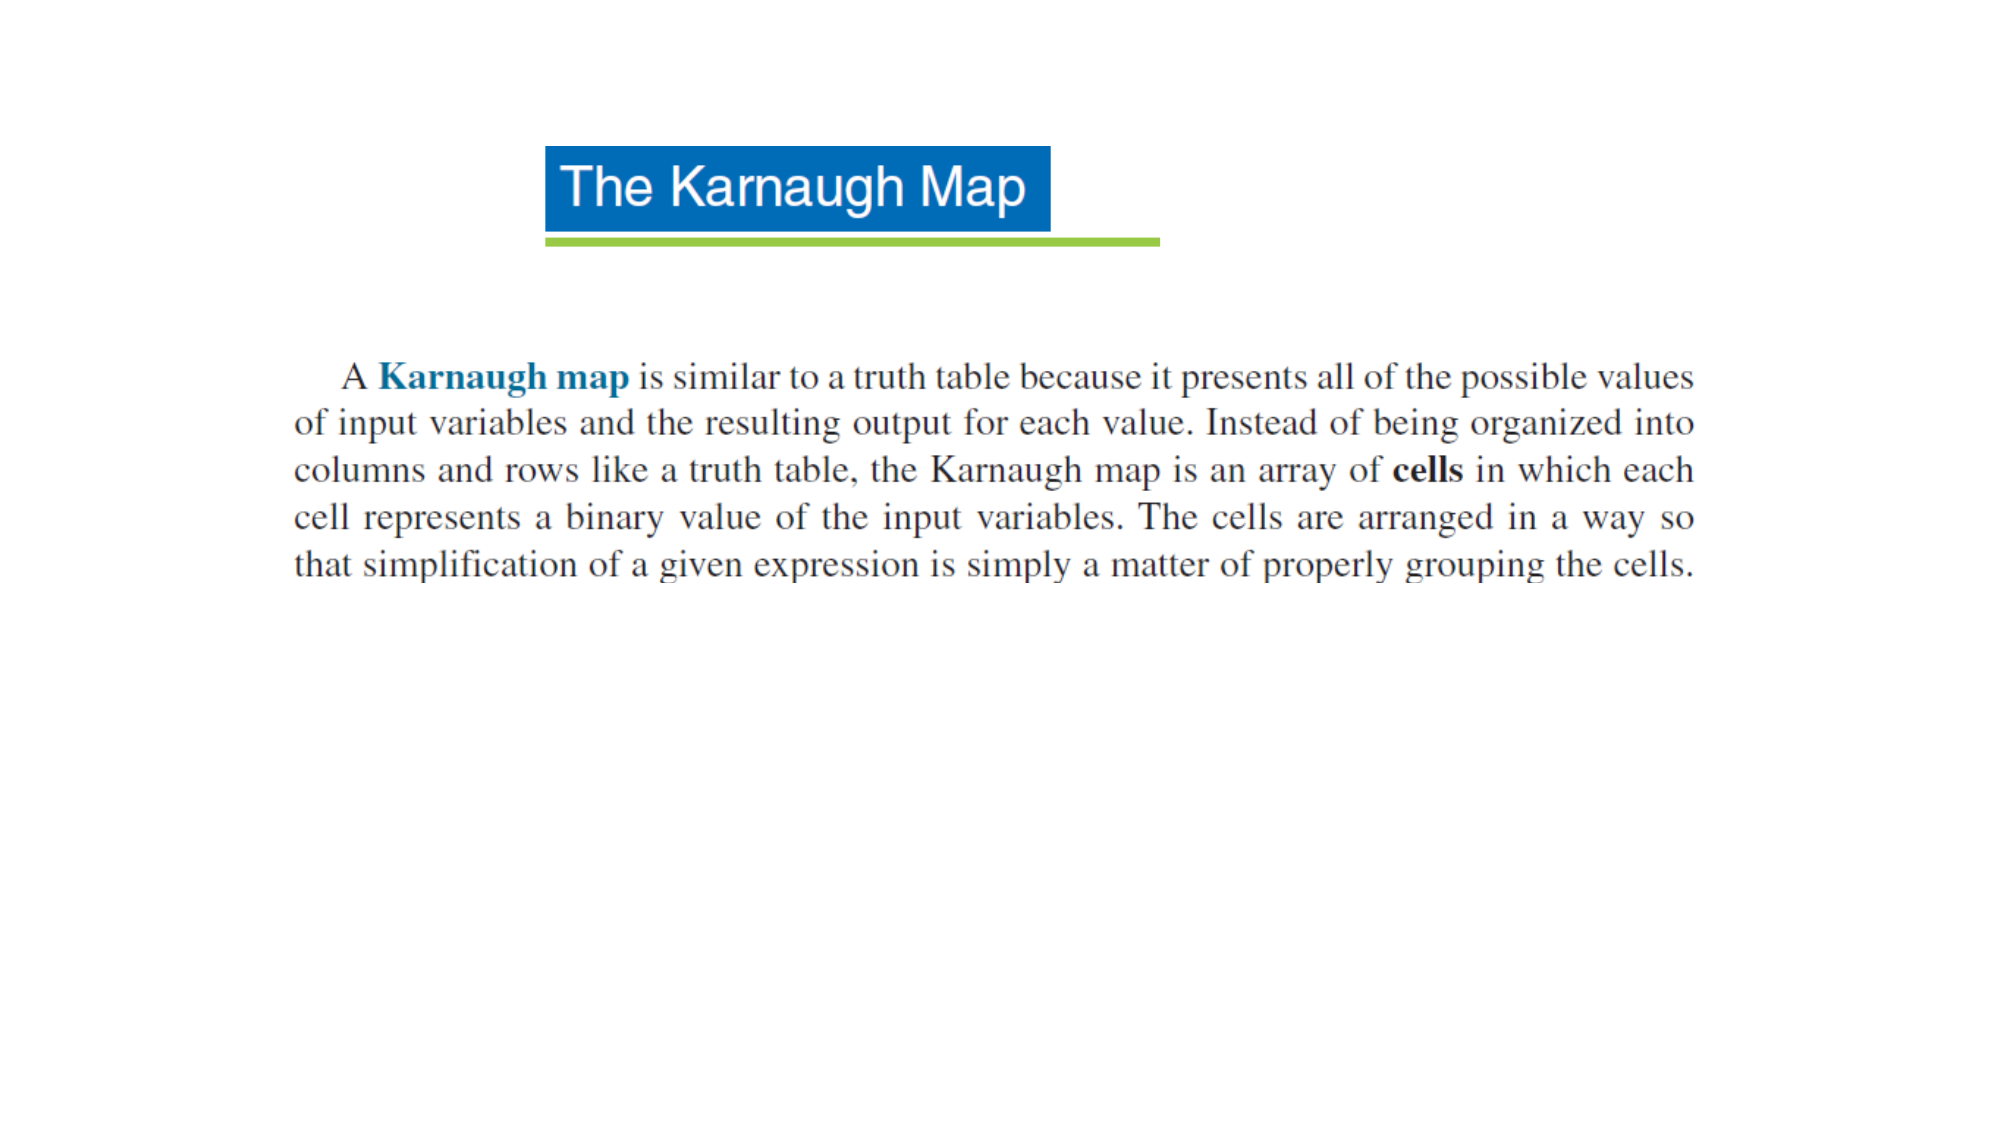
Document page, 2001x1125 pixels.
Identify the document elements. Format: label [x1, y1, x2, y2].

picture [545, 146, 1161, 257]
picture [285, 336, 1709, 583]
